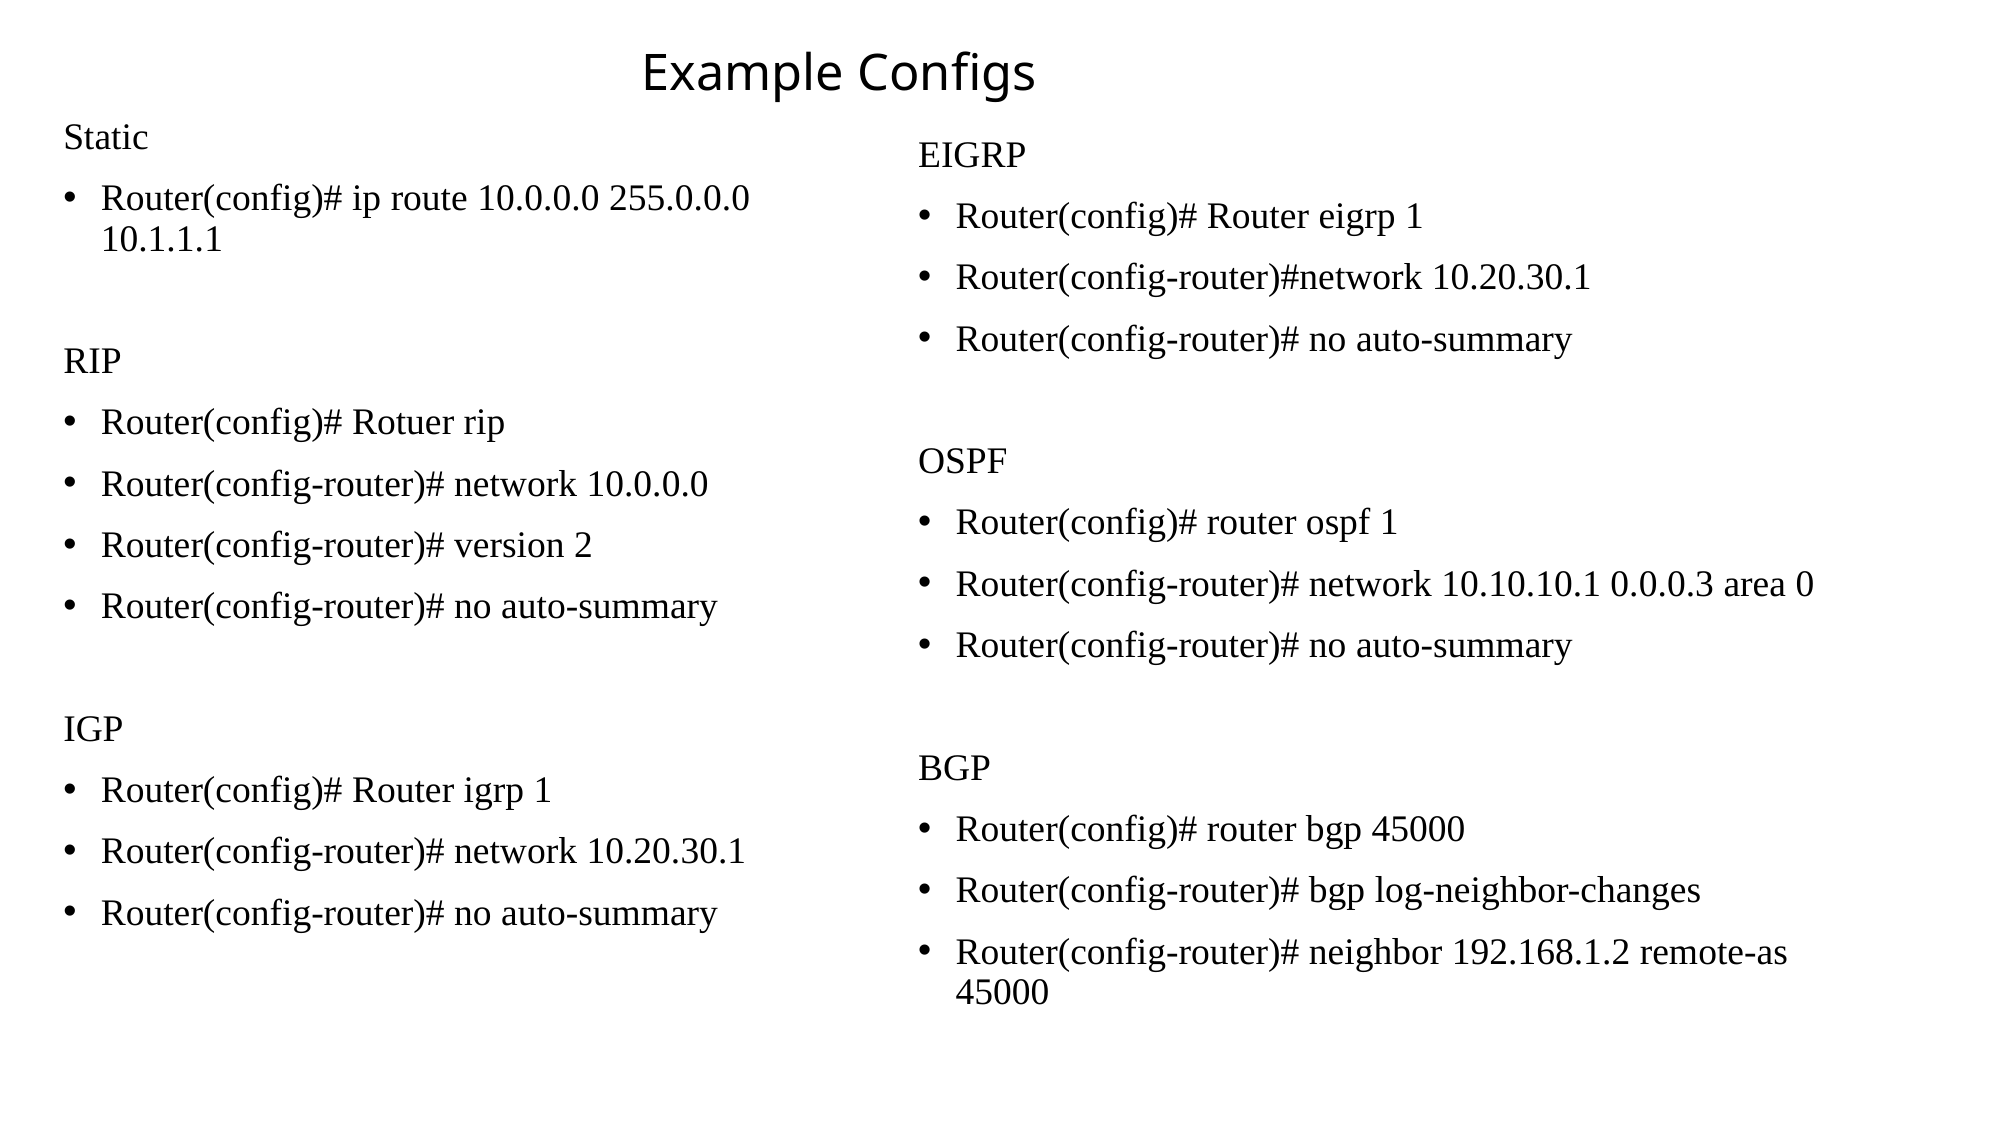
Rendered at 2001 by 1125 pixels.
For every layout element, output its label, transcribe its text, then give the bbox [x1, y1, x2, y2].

title Example Configs [626, 38, 1266, 110]
text_box EIGRP Router(config)# Router eigrp 1 Router(config-router)#network 10.20.30.1 Router(config-router)# no auto-summary OSPF Router(config)# router ospf 1 Router(config-router)# network 10.10.10.1 0.0.0.3 area 0 Router(config-router)# no auto-summary BGP Router(config)# router bgp 45000 Router(config-router)# bgp log-neighbor-changes Router(config-router)# neighbor 192.168.1.2 remote-as 45000 [903, 127, 1907, 1068]
list Static Router(config)# ip route 10.0.0.0 255.0.0.0 10.1.1.1 RIP Router(config)# Rotuer rip Router(config-router)# network 10.0.0.0 Router(config-router)# version 2 Router(config-router)# no auto-summary IGP Router(config)# Router igrp 1 Router(config-router)# network 10.20.30.1 Router(config-router)# no auto-summary [48, 109, 893, 1109]
